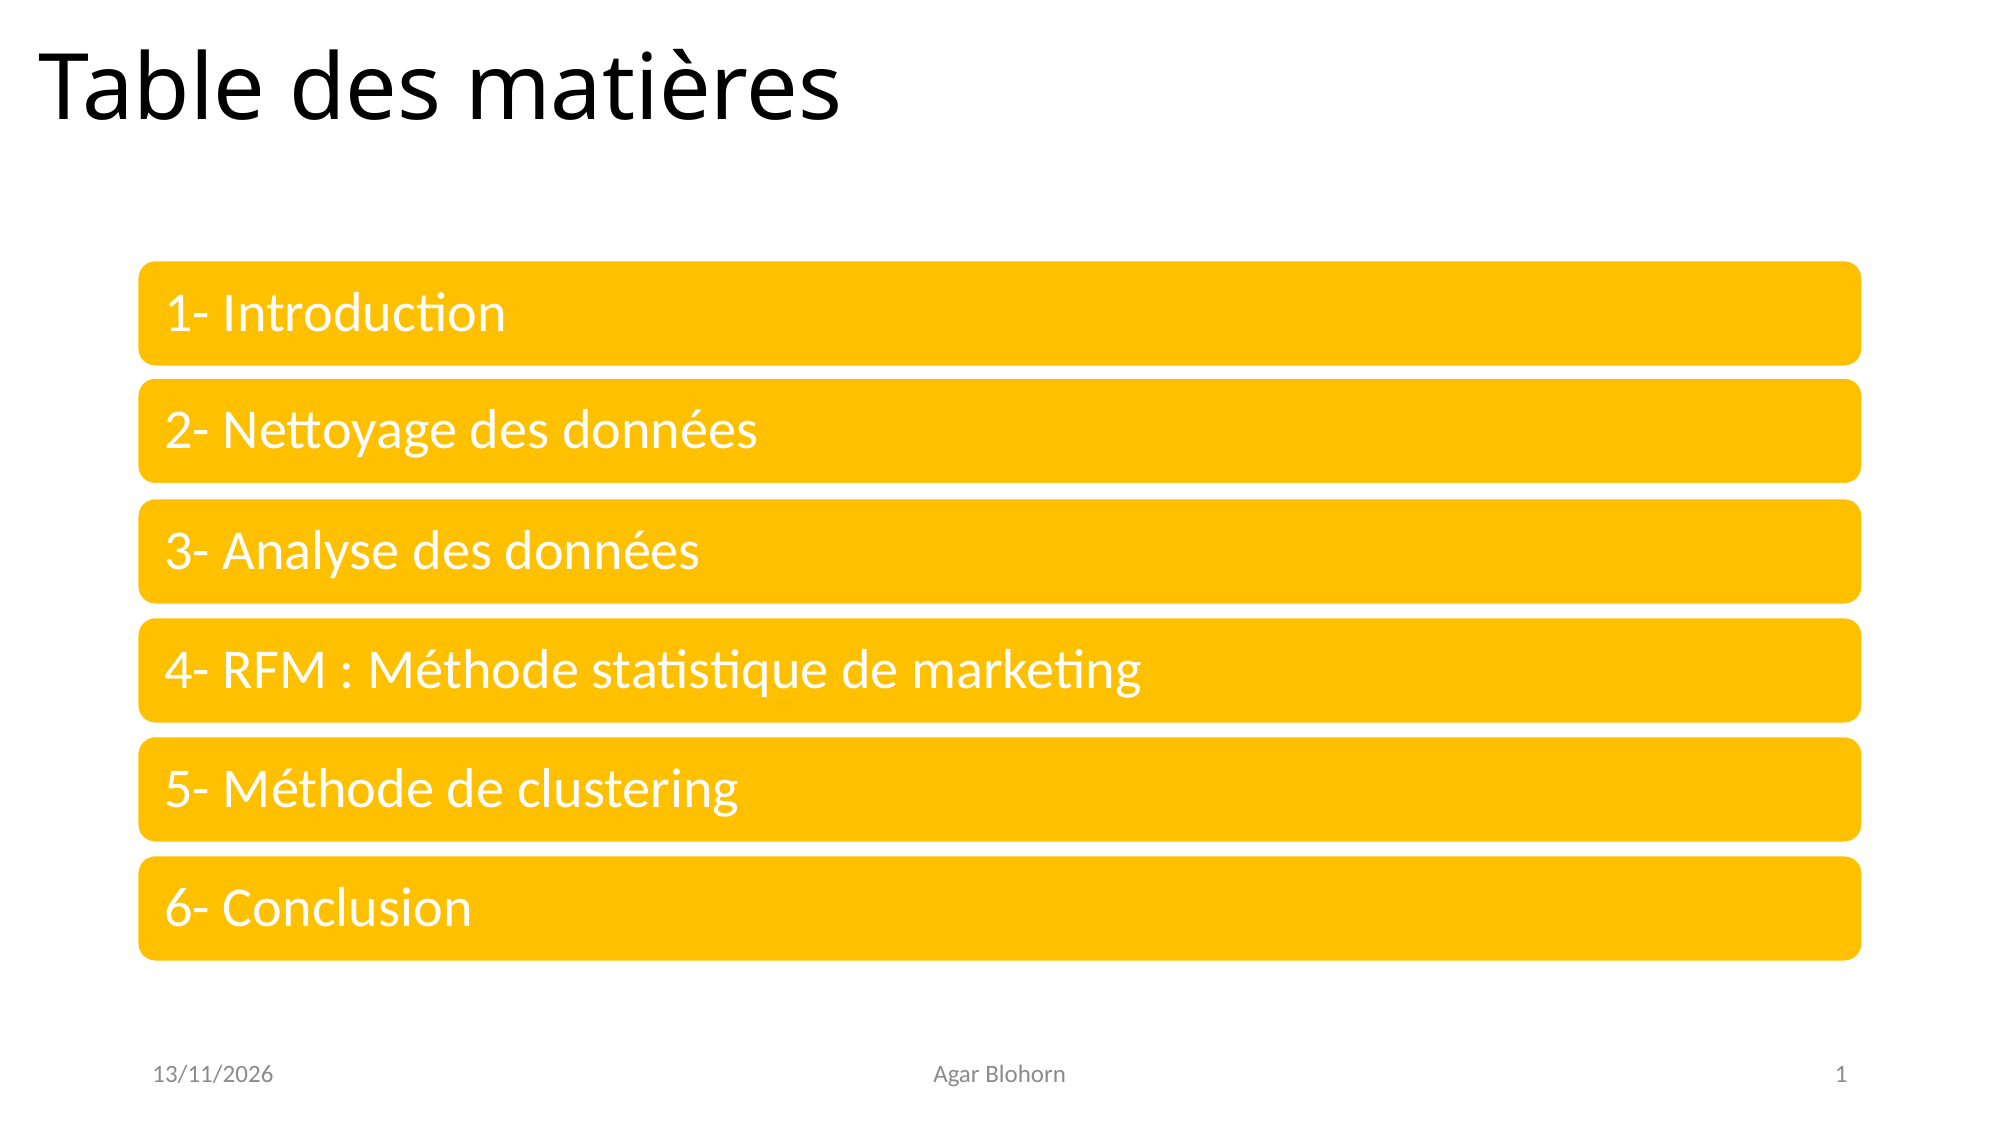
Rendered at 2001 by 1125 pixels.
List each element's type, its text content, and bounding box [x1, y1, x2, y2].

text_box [137, 256, 1863, 965]
slide_number 1 [1412, 1042, 1863, 1103]
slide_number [137, 1042, 588, 1103]
title Table des matières [0, 0, 2000, 180]
footer Agar Blohorn [662, 1042, 1338, 1103]
